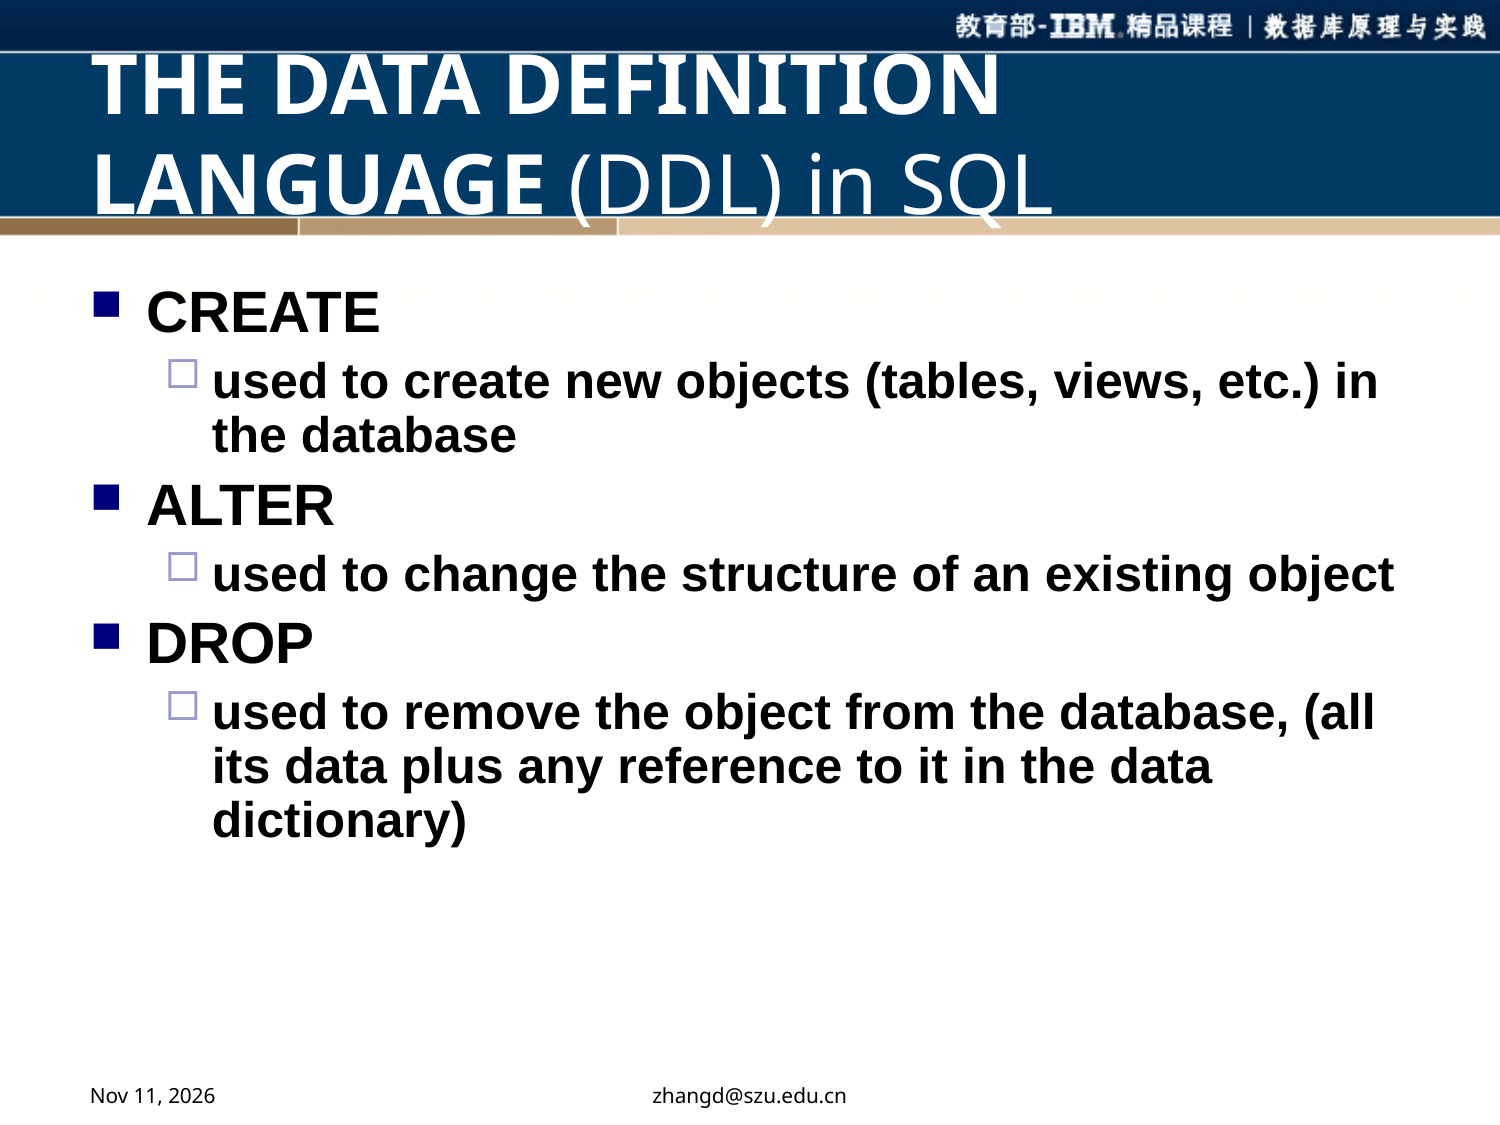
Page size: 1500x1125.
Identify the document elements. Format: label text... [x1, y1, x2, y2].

picture [0, 0, 1500, 1125]
list CREATE used to create new objects (tables, views, etc.) in the database ALTER used to change the structure of an existing object DROP used to remove the object from the database, (all its data plus any reference to it in the data dictionary) [74, 274, 1426, 1076]
title THE DATA DEFINITION LANGUAGE (DDL) in SQL [74, 49, 1426, 213]
